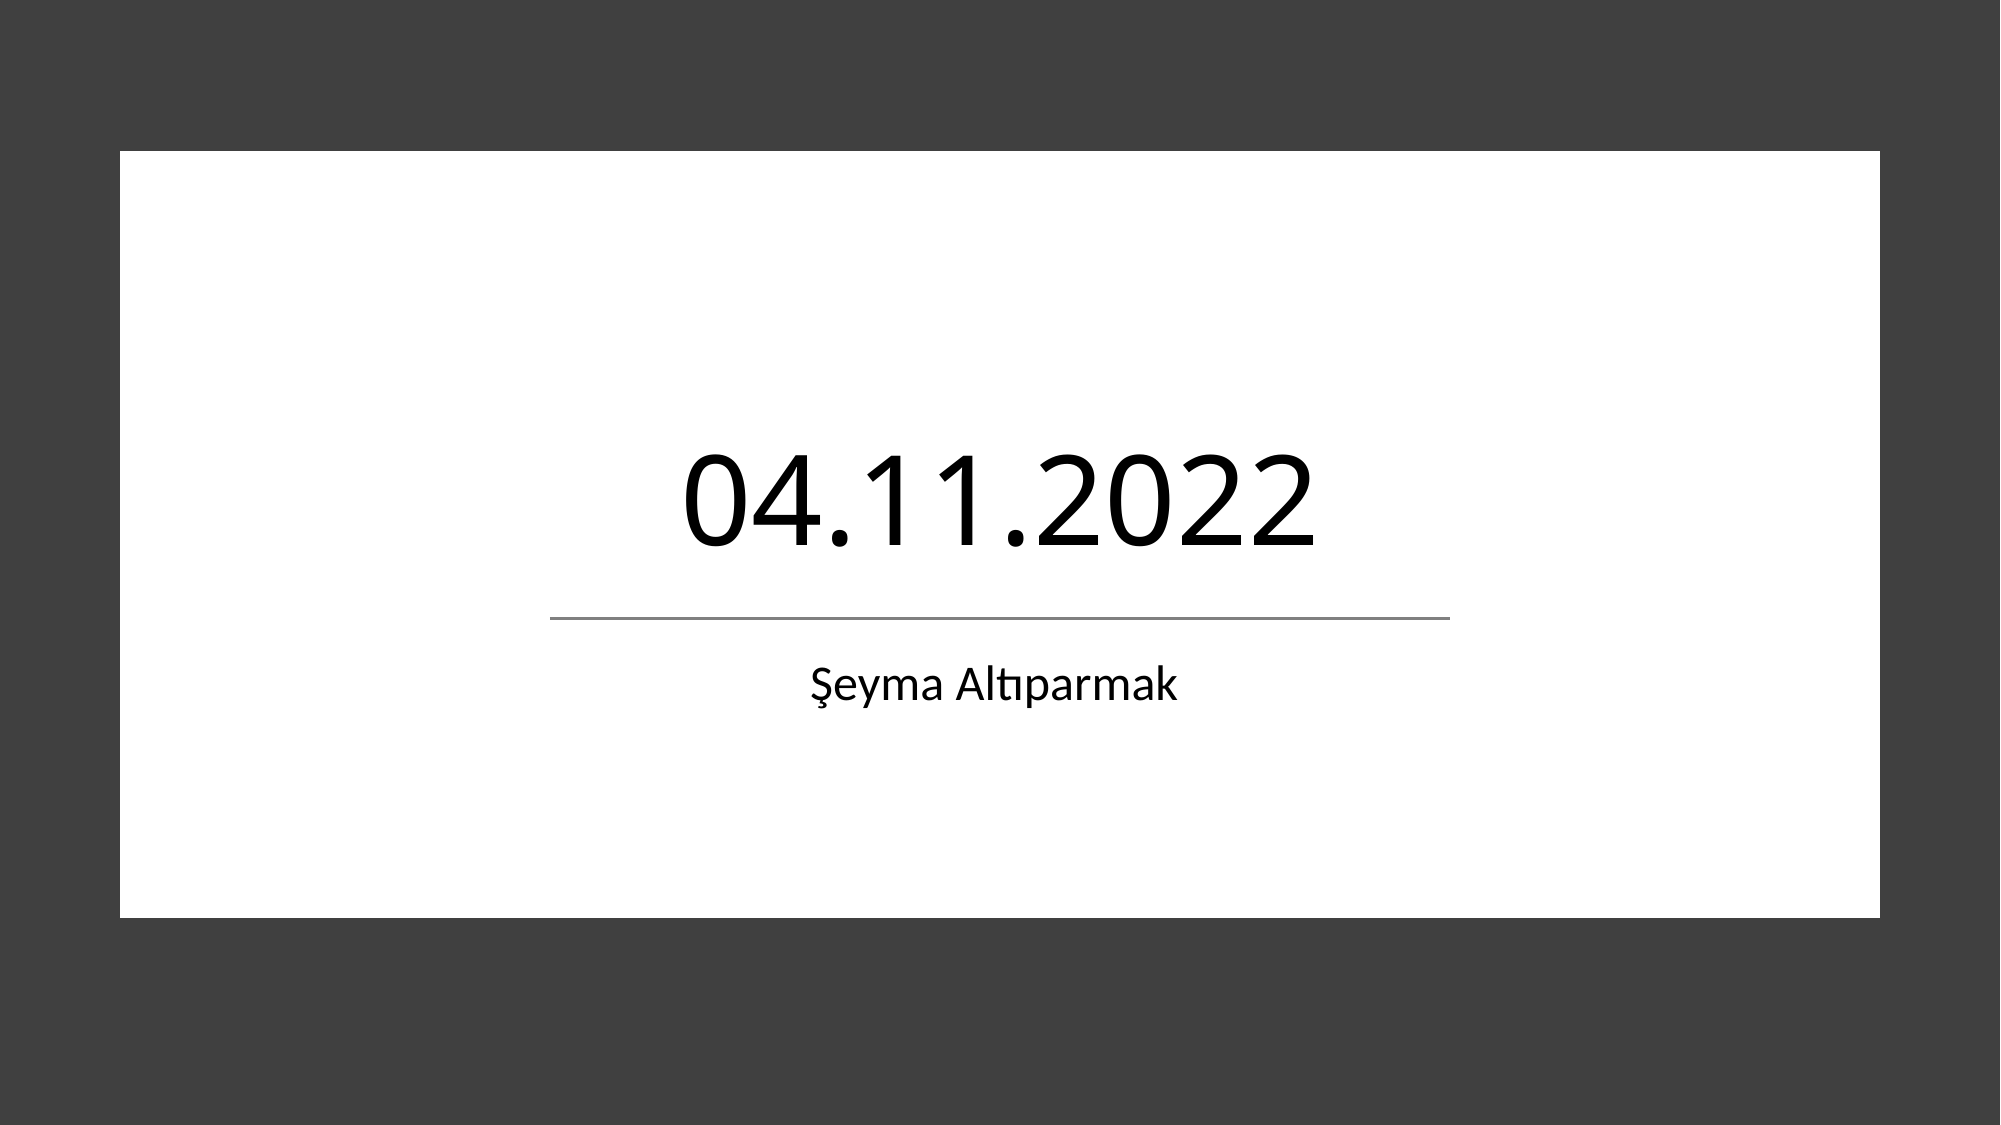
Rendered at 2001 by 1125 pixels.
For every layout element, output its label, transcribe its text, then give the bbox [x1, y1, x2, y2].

text_box [129, 160, 1870, 909]
title 04.11.2022 [252, 234, 1748, 580]
text_box [0, 0, 2000, 1125]
list Şeyma Altıparmak [252, 649, 1748, 830]
